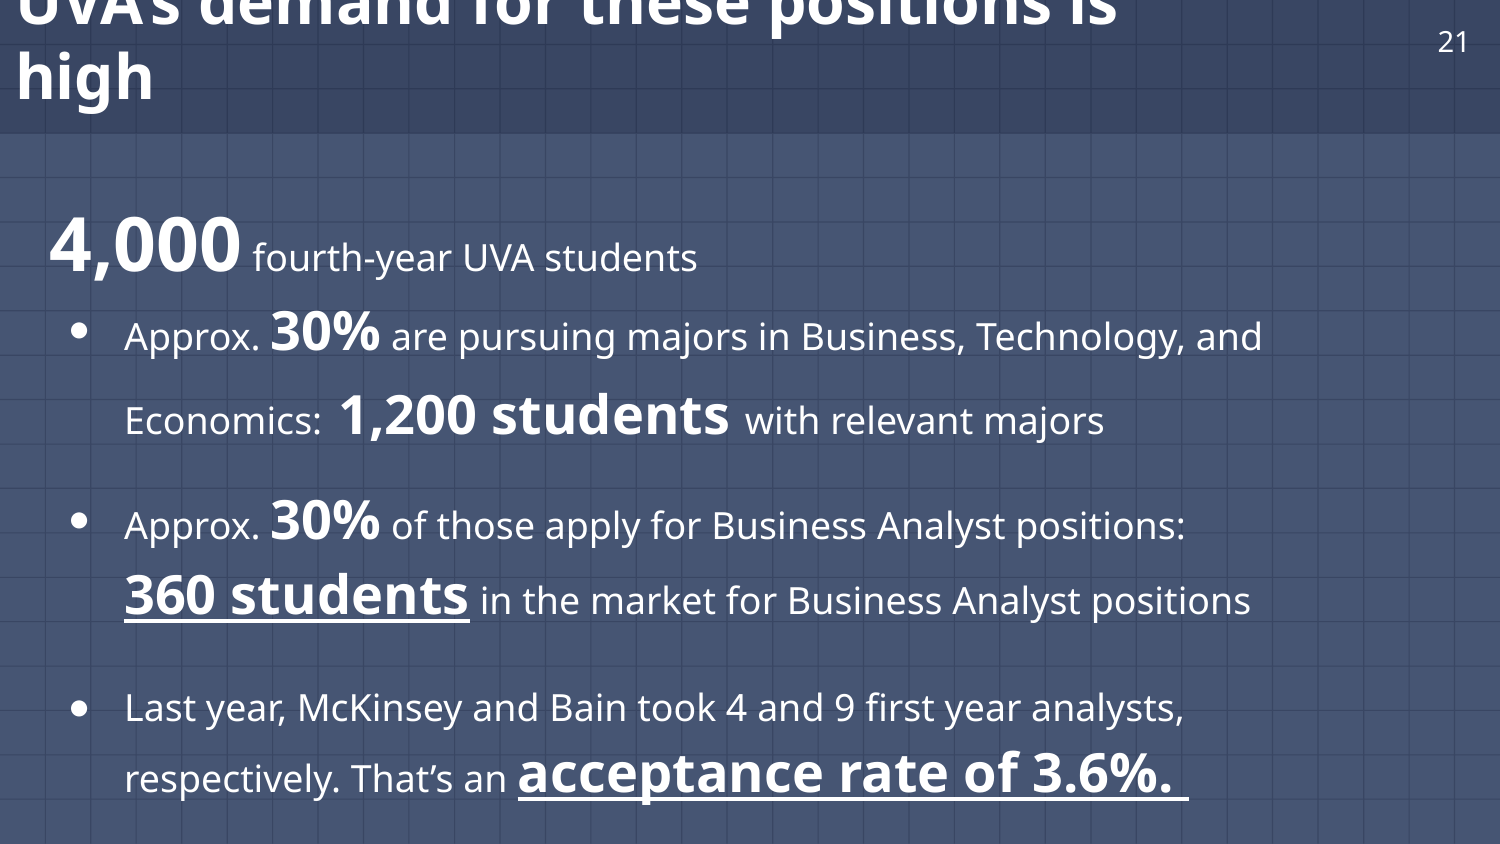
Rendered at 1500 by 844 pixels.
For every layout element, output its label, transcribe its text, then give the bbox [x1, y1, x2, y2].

list 4,000 fourth-year UVA students Approx. 30% are pursuing majors in Business, Technology, and Economics: 1,200 students with relevant majors Approx. 30% of those apply for Business Analyst positions: 360 students in the market for Business Analyst positions Last year, McKinsey and Bain took 4 and 9 first year analysts, respectively. That’s an acceptance rate of 3.6%. [34, 167, 1295, 676]
title UVA’s demand for these positions is high [0, 9, 1261, 127]
slide_number ‹#› [1408, 0, 1500, 88]
